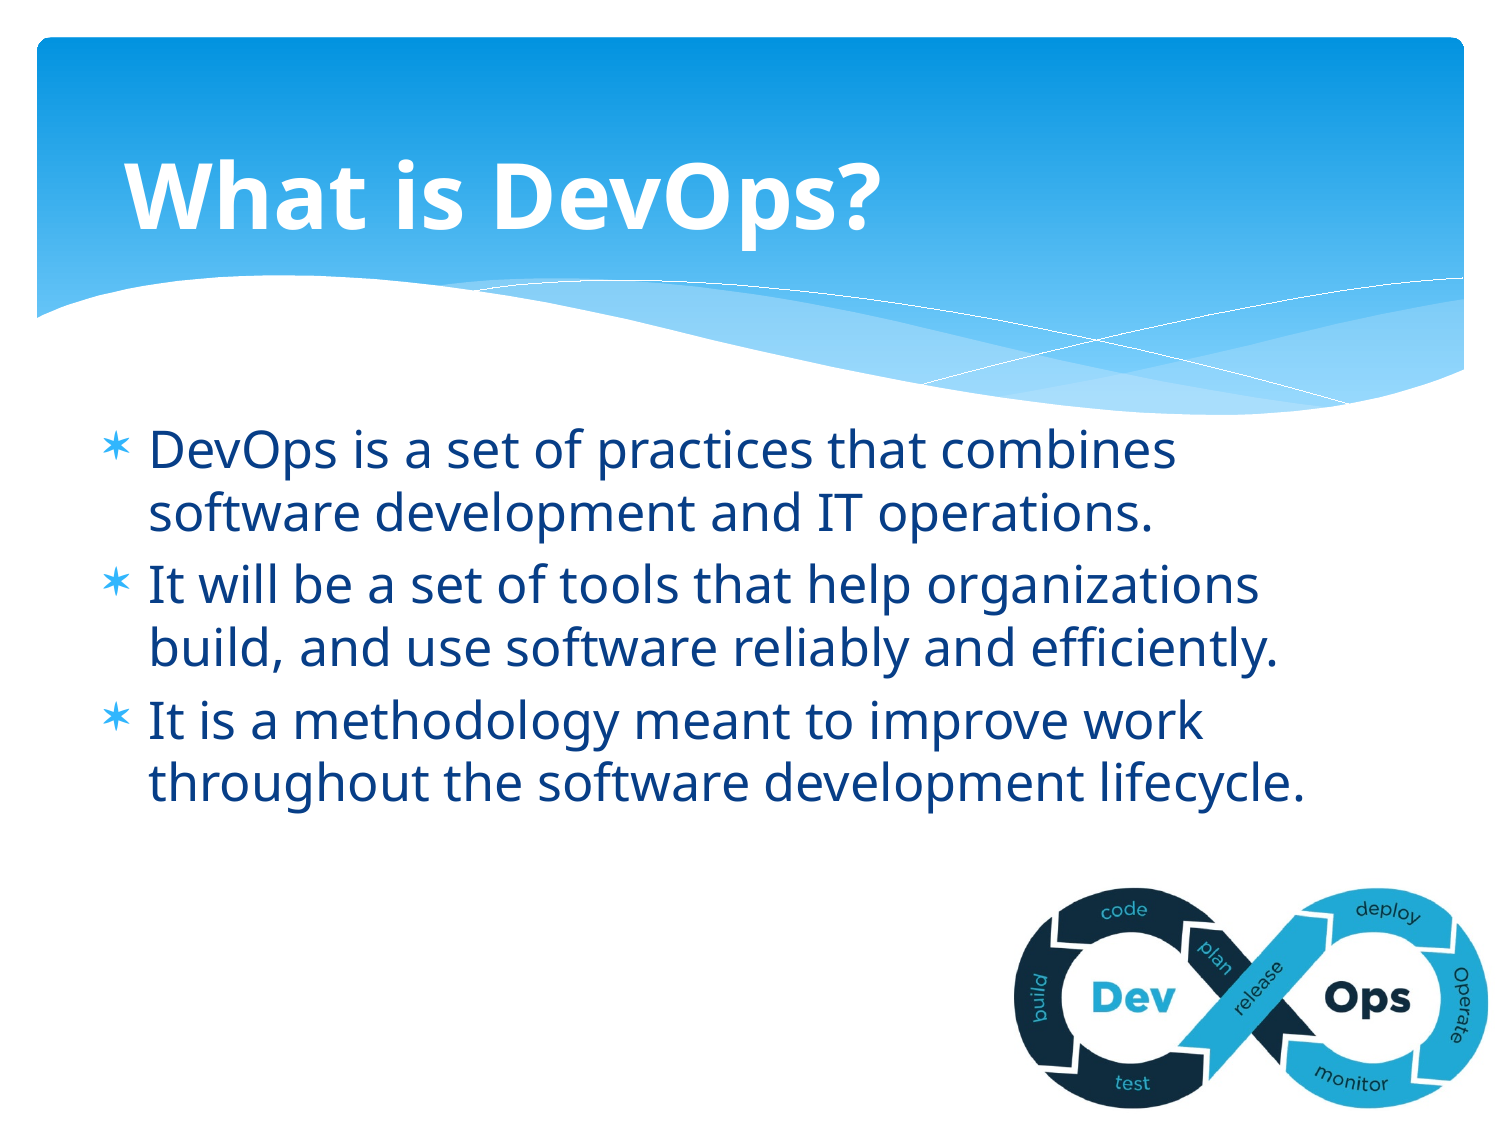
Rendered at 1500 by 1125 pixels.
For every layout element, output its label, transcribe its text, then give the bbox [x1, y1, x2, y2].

list DevOps is a set of practices that combines software development and IT operations. It will be a set of tools that help organizations build, and use software reliably and efficiently. It is a methodology meant to improve work throughout the software development lifecycle. [88, 408, 1329, 975]
picture [1003, 867, 1500, 1124]
title What is DevOps? [0, 90, 1179, 296]
